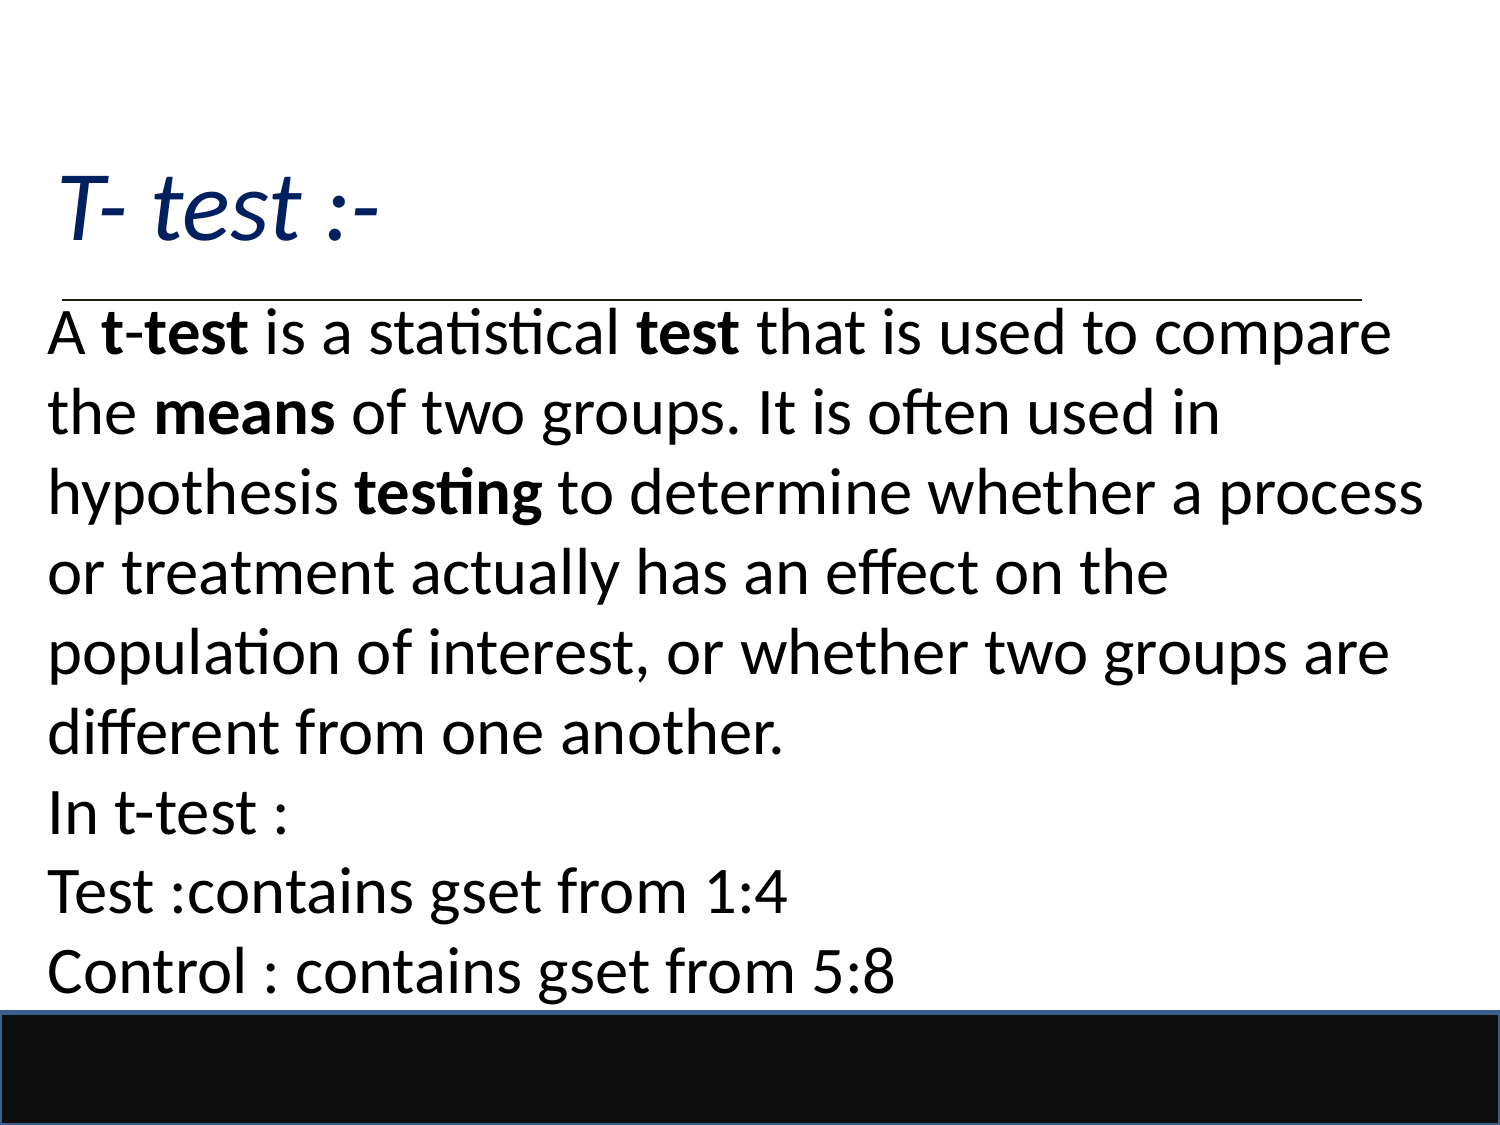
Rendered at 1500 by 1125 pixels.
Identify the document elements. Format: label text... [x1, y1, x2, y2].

text_box T- test :- [41, 132, 717, 268]
text_box [0, 1010, 1500, 1125]
text_box A t-test is a statistical test that is used to compare the means of two groups. It is often used in hypothesis testing to determine whether a process or treatment actually has an effect on the population of interest, or whether two groups are different from one another. In t-test : Test :contains gset from 1:4 Control : contains gset from 5:8 [32, 280, 1471, 1010]
